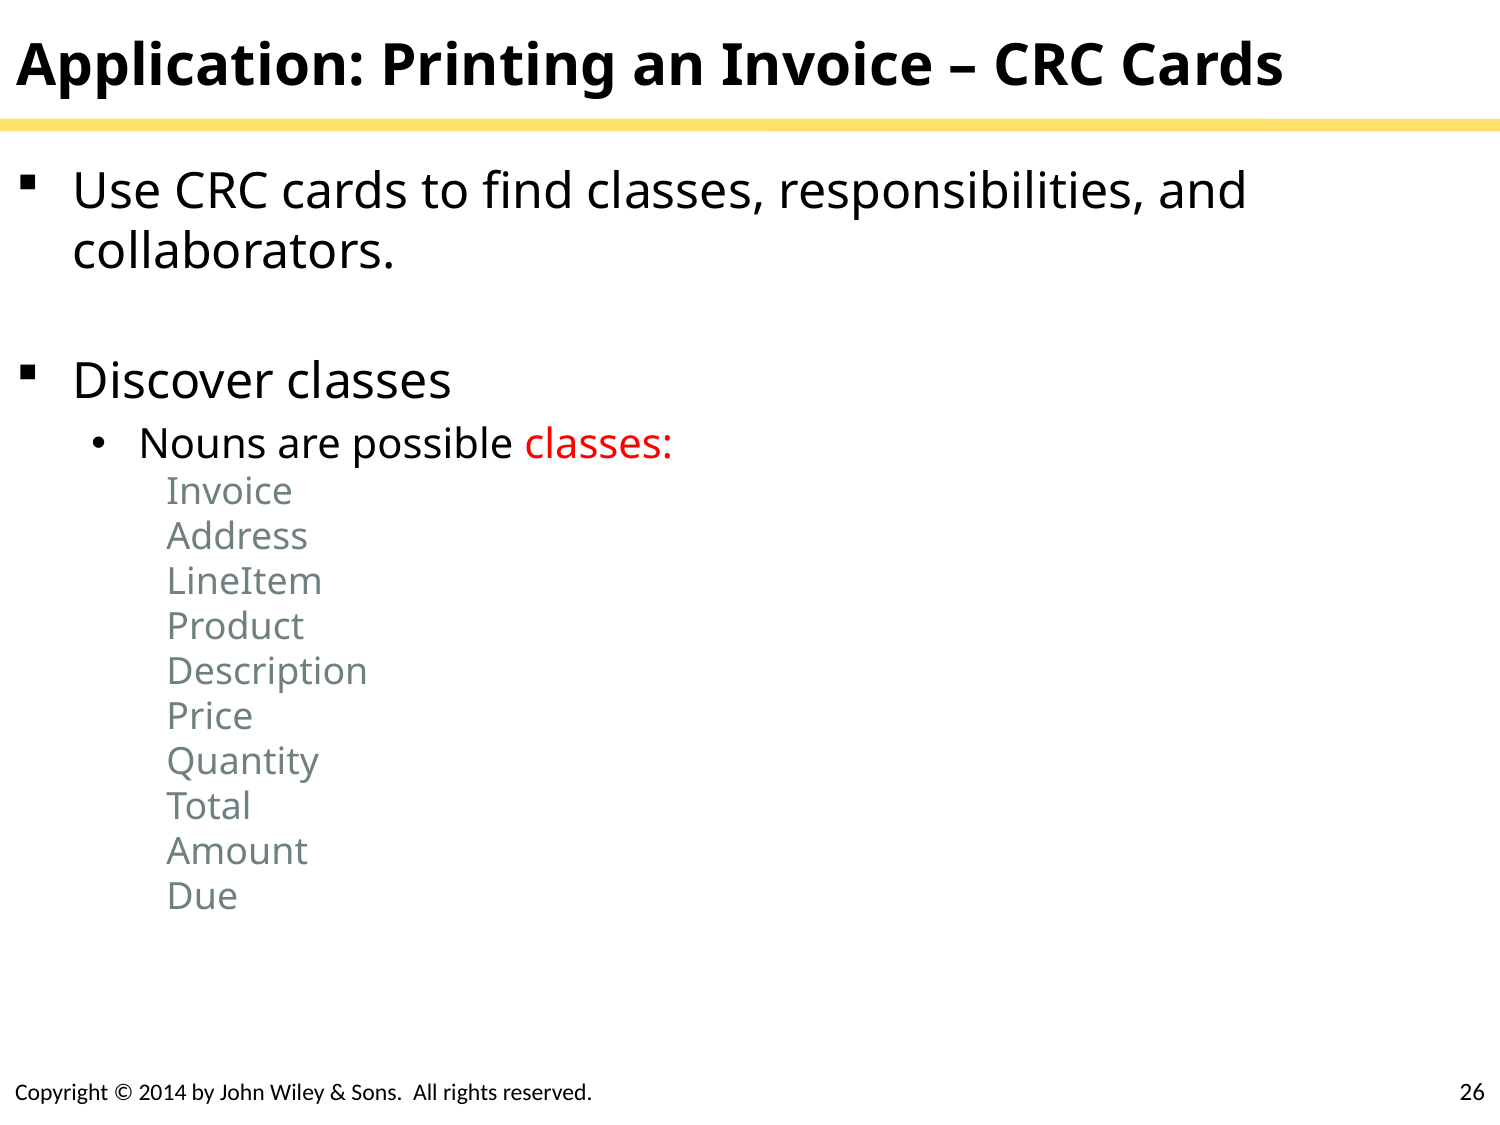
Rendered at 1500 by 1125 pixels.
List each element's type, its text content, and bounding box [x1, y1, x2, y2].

list Use CRC cards to find classes, responsibilities, and collaborators. Discover classes Nouns are possible classes: Invoice Address LineItem Product Description Price Quantity Total Amount Due [1, 151, 1500, 1081]
title Application: Printing an Invoice – CRC Cards [1, 0, 1500, 125]
